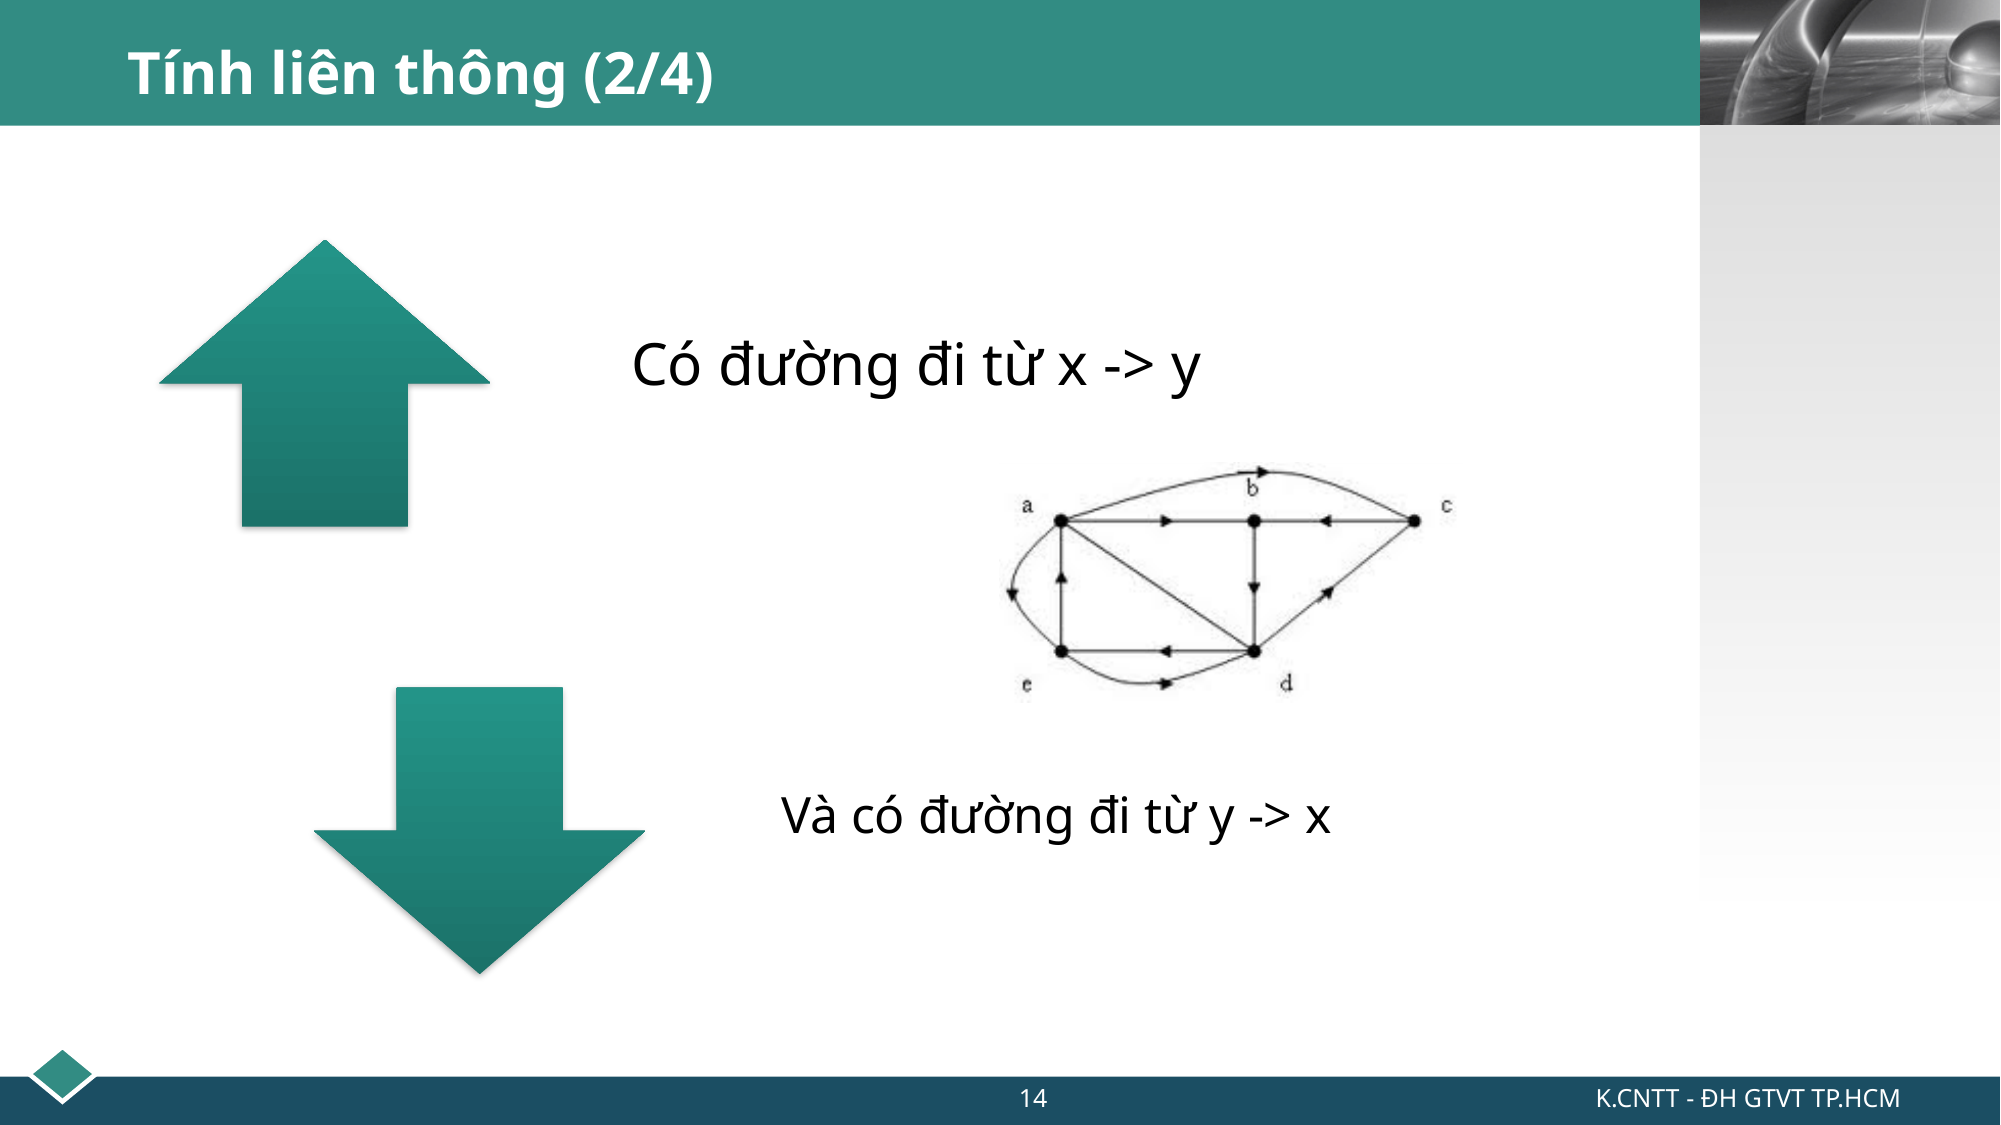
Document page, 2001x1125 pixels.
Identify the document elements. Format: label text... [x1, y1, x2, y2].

slide_number 14 [799, 1074, 1267, 1115]
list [112, 176, 1676, 1038]
footer K.CNTT - ĐH GTVT TP.HCM [1399, 1074, 1917, 1115]
title Tính liên thông (2/4) [112, 24, 1676, 118]
picture [1700, 0, 2000, 125]
picture [999, 462, 1463, 704]
